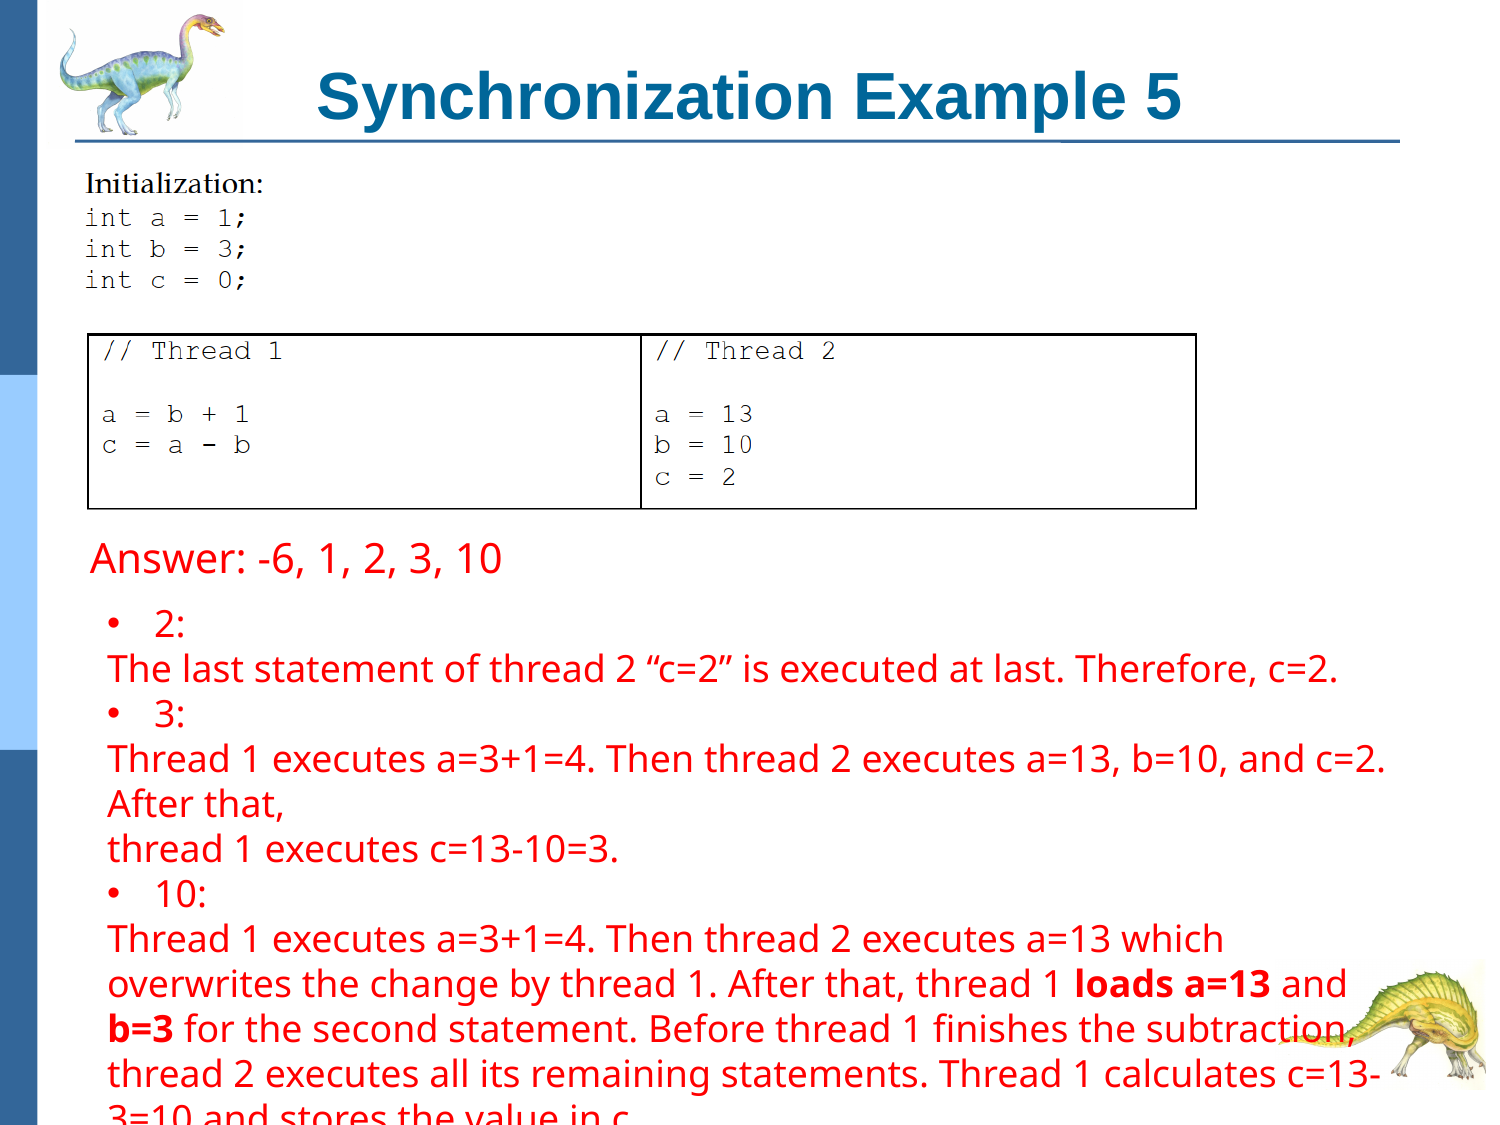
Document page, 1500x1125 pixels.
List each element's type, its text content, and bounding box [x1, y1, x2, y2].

text_box 2: The last statement of thread 2 “c=2” is executed at last. Therefore, c=2. 3: Thread 1 executes a=3+1=4. Then thread 2 executes a=13, b=10, and c=2. After that, thread 1 executes c=13-10=3. 10: Thread 1 executes a=3+1=4. Then thread 2 executes a=13 which overwrites the change by thread 1. After that, thread 1 loads a=13 and b=3 for the second statement. Before thread 1 finishes the subtraction, thread 2 executes all its remaining statements. Thread 1 calculates c=13-3=10 and stores the value in c. [92, 592, 1408, 1125]
text_box Answer: -6, 1, 2, 3, 10 [74, 524, 1500, 590]
title Synchronization Example 5 [75, 45, 1425, 141]
picture [74, 155, 1216, 510]
picture [46, 0, 243, 149]
picture [1408, 959, 1486, 1090]
